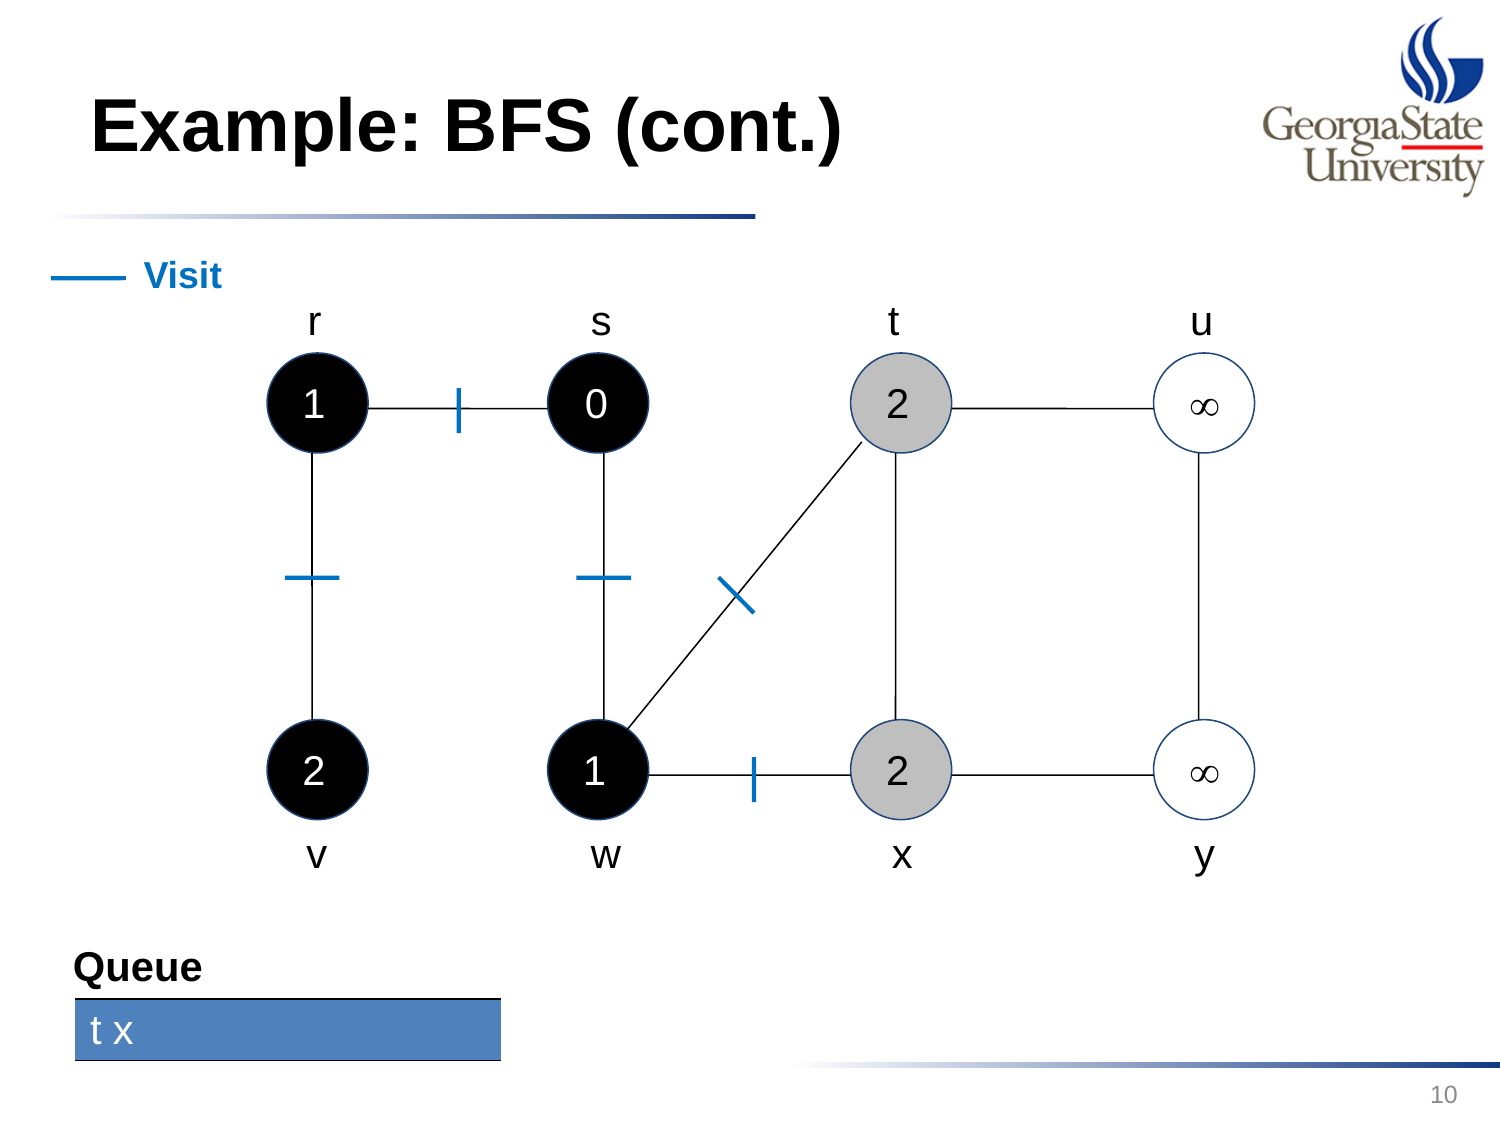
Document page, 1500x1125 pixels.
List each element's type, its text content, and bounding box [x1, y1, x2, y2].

title Example: BFS (cont.) [75, 27, 1234, 215]
picture [1247, 0, 1500, 216]
text_box Queue [58, 932, 218, 997]
table_header t x [75, 1000, 501, 1060]
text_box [266, 285, 1255, 887]
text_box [50, 243, 238, 305]
slide_number 10 [1123, 1064, 1474, 1124]
